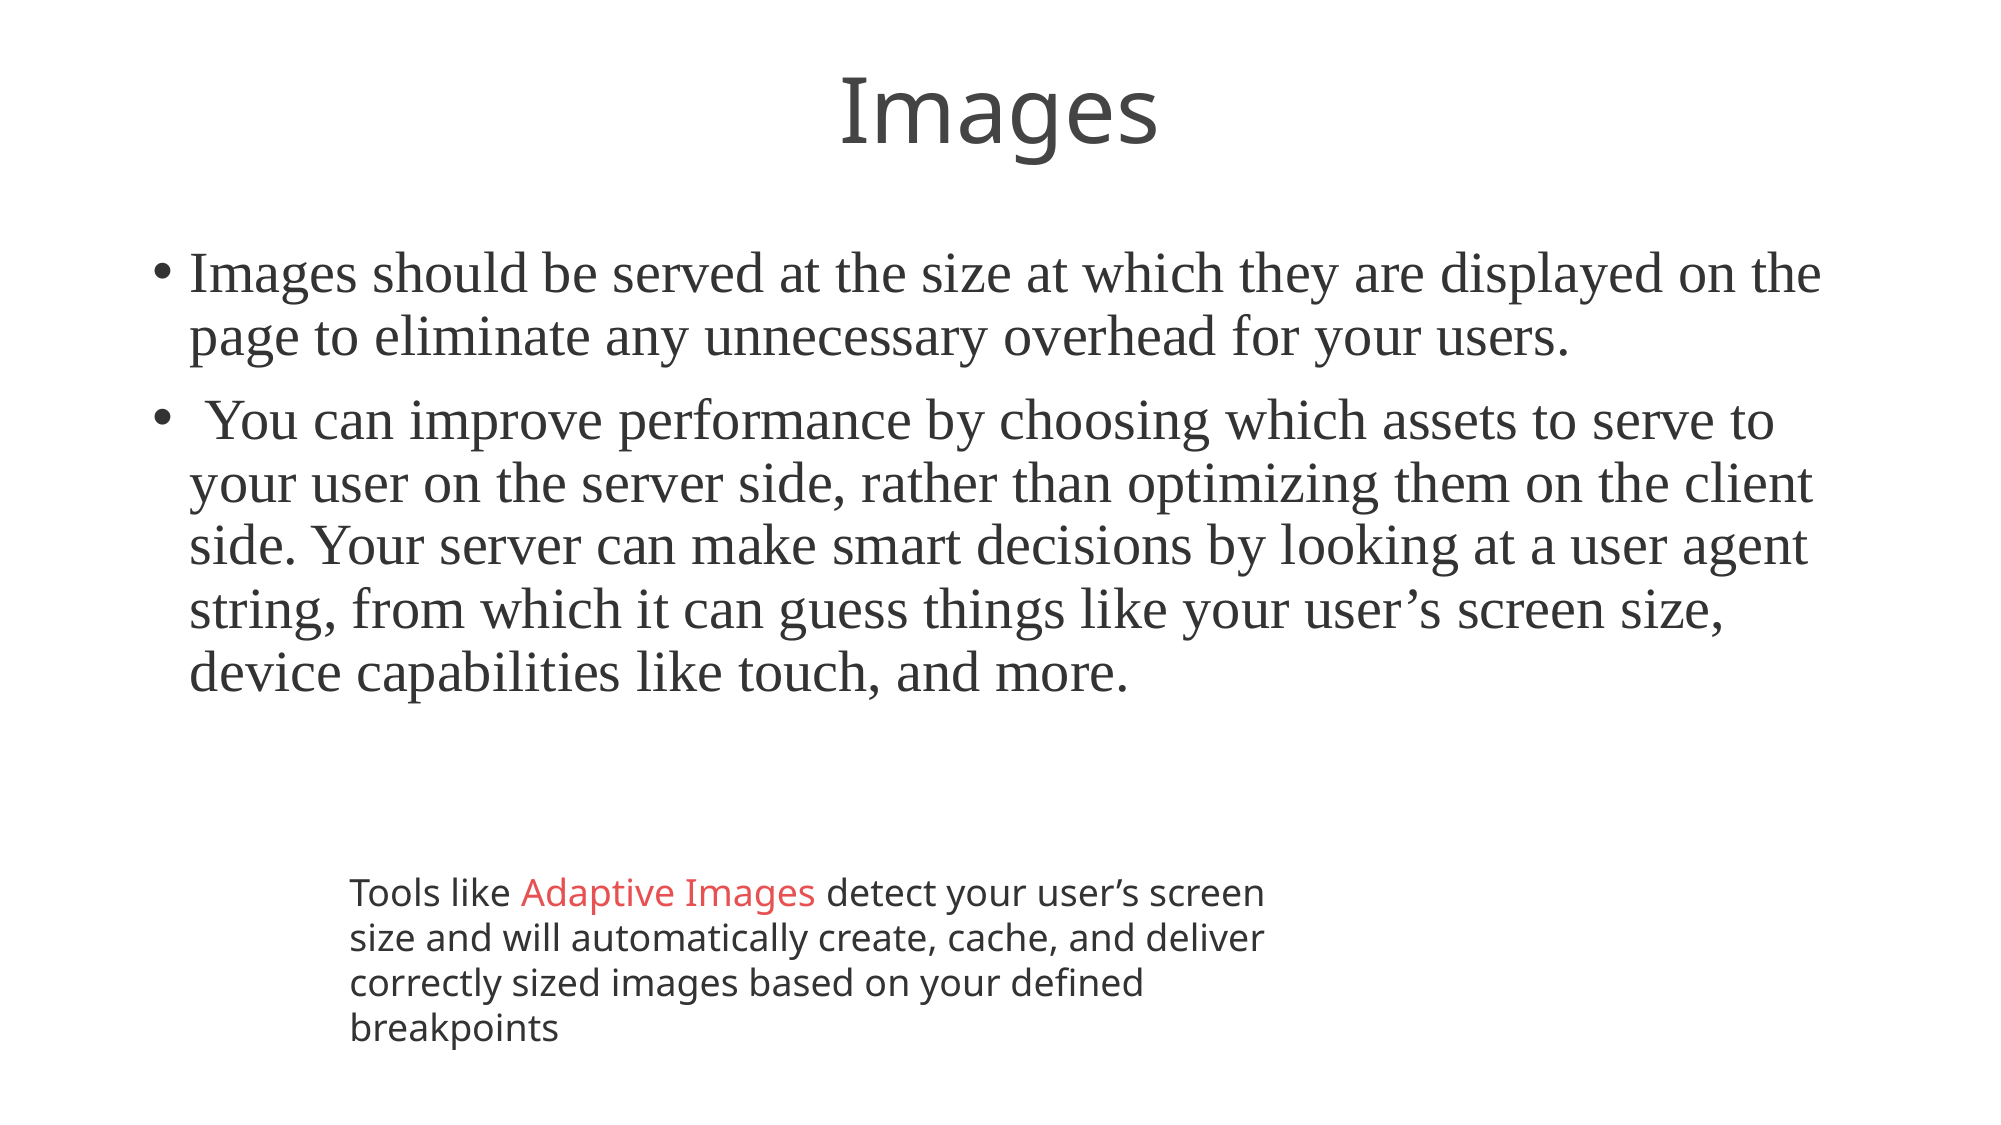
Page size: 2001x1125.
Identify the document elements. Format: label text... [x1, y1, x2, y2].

title Images [137, 59, 1863, 234]
list Images should be served at the size at which they are displayed on the page to eliminate any unnecessary overhead for your users. You can improve performance by choosing which assets to serve to your user on the server side, rather than optimizing them on the client side. Your server can make smart decisions by looking at a user agent string, from which it can guess things like your user’s screen size, device capabilities like touch, and more. [137, 234, 1863, 1014]
text_box Tools like Adaptive Images detect your user’s screen size and will automatically create, cache, and deliver correctly sized images based on your defined breakpoints [334, 861, 1335, 1057]
